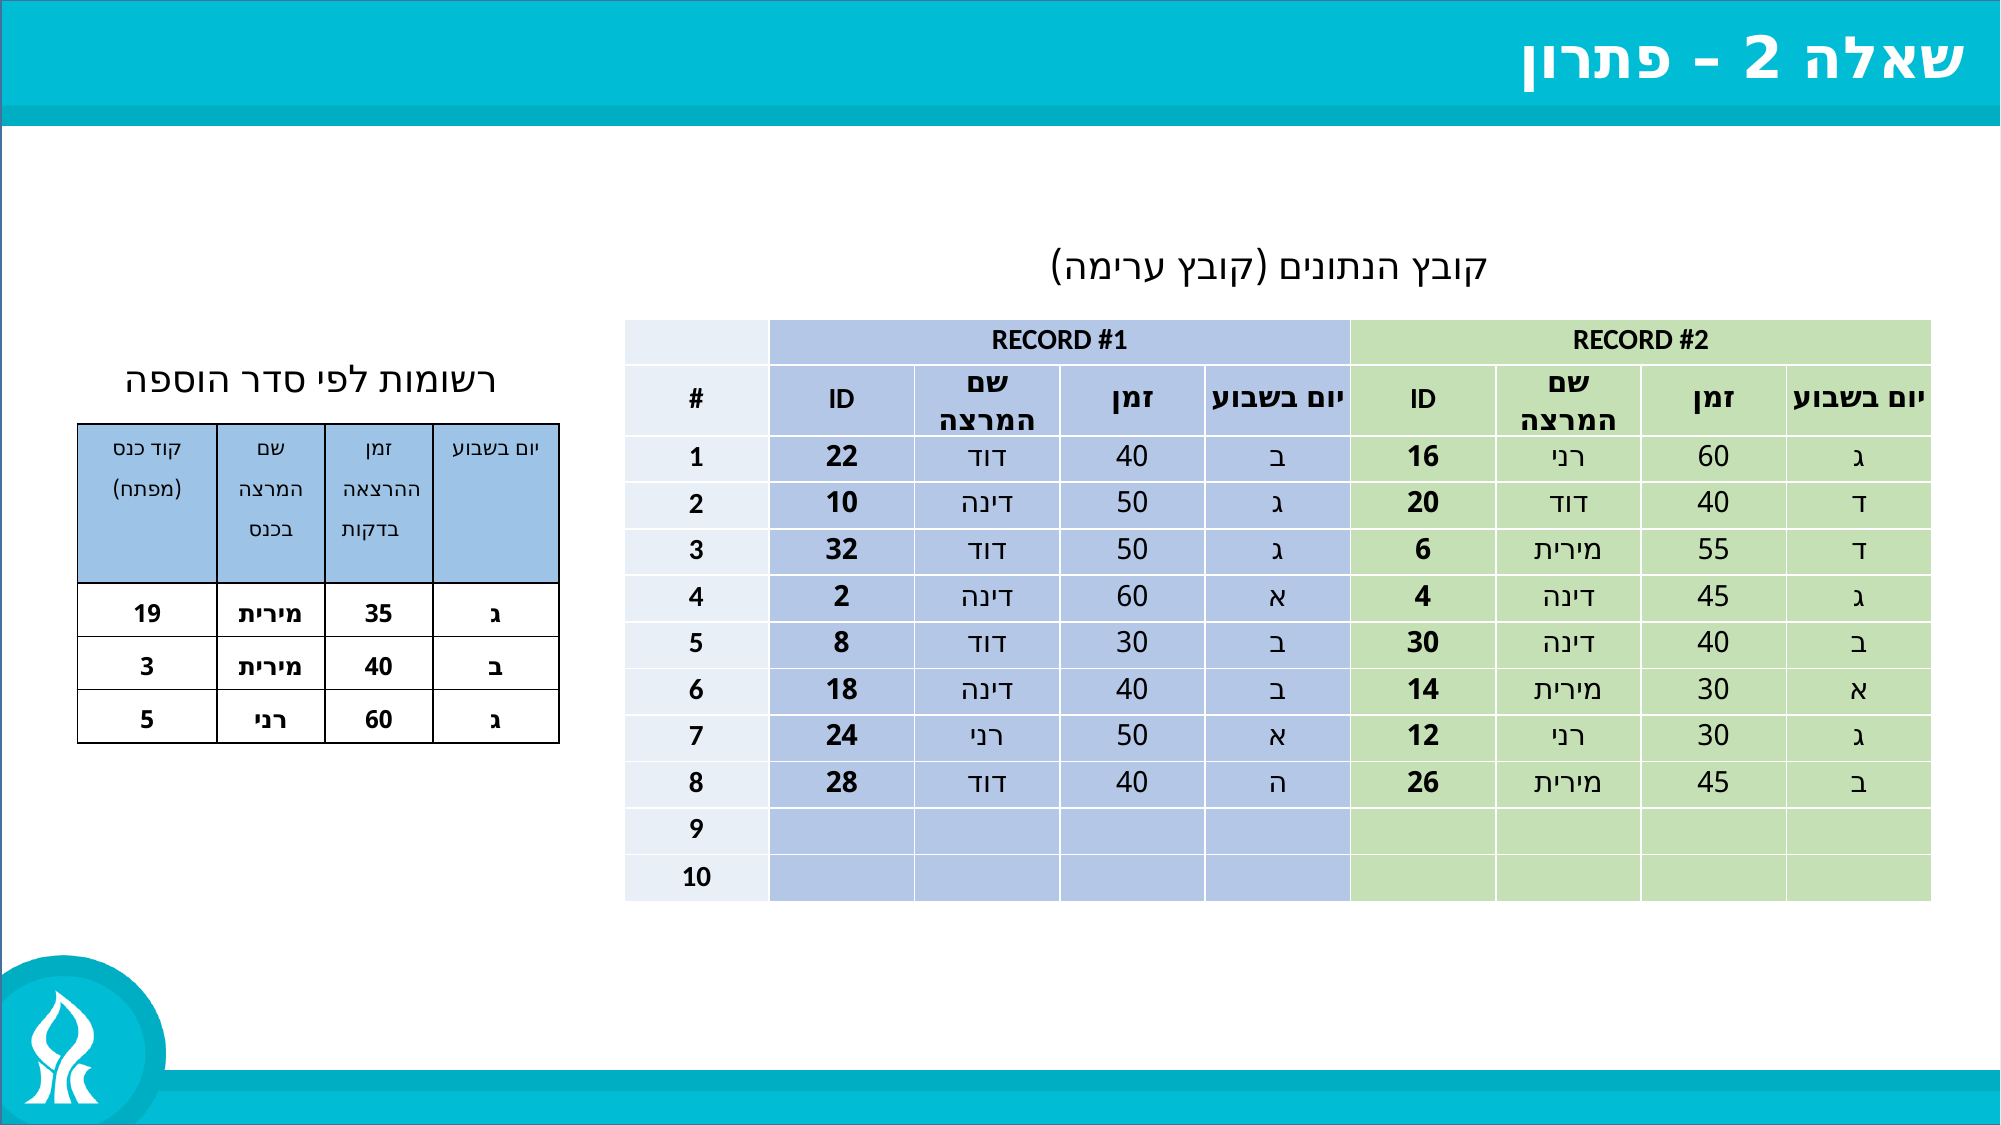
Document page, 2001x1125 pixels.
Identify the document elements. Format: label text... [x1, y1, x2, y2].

table_cell 12 [1351, 716, 1495, 761]
table_cell [1061, 855, 1204, 901]
table_cell זמן [1642, 366, 1786, 435]
table_cell [1642, 855, 1786, 901]
table_cell יום בשבוע [1787, 366, 1931, 435]
table_cell ג [1787, 437, 1931, 481]
table_header RECORD #2 [1351, 320, 1931, 364]
table_header זמן ההרצאה בדקות [326, 425, 432, 582]
table_cell דוד [915, 623, 1059, 668]
table_cell ב [1787, 623, 1931, 668]
table_cell רני [218, 690, 324, 742]
table_cell 18 [770, 669, 914, 714]
table_cell דוד [915, 530, 1059, 574]
table_cell [770, 855, 914, 901]
table_cell # [625, 366, 768, 435]
table_cell [1497, 809, 1640, 854]
table_cell 35 [326, 584, 432, 636]
table_cell [915, 855, 1059, 901]
table_cell 40 [326, 637, 432, 689]
table_cell 50 [1061, 530, 1204, 574]
table_cell ID [770, 366, 914, 435]
table_cell [1061, 809, 1204, 854]
table_cell 8 [625, 762, 768, 807]
table_cell 6 [625, 669, 768, 714]
table_cell שם המרצה [915, 366, 1059, 435]
table_cell ד [1787, 483, 1931, 528]
table_cell ב [1206, 437, 1350, 481]
table_cell 4 [1351, 576, 1495, 621]
table_cell 3 [78, 637, 216, 689]
table_cell 50 [1061, 483, 1204, 528]
table_cell 30 [1351, 623, 1495, 668]
table_cell 50 [1061, 716, 1204, 761]
table_cell דינה [915, 669, 1059, 714]
table_cell רני [915, 716, 1059, 761]
table_cell 45 [1642, 762, 1786, 807]
table_cell [1351, 809, 1495, 854]
table_cell רני [1497, 716, 1640, 761]
table_cell ג [1206, 530, 1350, 574]
table_cell 2 [770, 576, 914, 621]
table_cell 16 [1351, 437, 1495, 481]
table_cell דוד [915, 437, 1059, 481]
table_cell 28 [770, 762, 914, 807]
table_cell זמן [1061, 366, 1204, 435]
table_cell רני [1497, 437, 1640, 481]
table_cell [1642, 809, 1786, 854]
table_cell יום בשבוע [1206, 366, 1350, 435]
table_cell ב [1787, 762, 1931, 807]
table_cell ג [434, 584, 558, 636]
table_cell 60 [1642, 437, 1786, 481]
table_cell 8 [770, 623, 914, 668]
table_cell [770, 809, 914, 854]
table_cell 20 [1351, 483, 1495, 528]
table_cell 32 [770, 530, 914, 574]
table_cell [1351, 855, 1495, 901]
table_cell דינה [915, 576, 1059, 621]
table_cell 40 [1061, 762, 1204, 807]
table_header קוד כנס (מפתח) [78, 425, 216, 582]
table_cell 7 [625, 716, 768, 761]
table_cell 10 [625, 855, 768, 901]
table_cell מירית [1497, 669, 1640, 714]
table_cell שם המרצה [1497, 366, 1640, 435]
table_cell [1206, 855, 1350, 901]
picture [0, 0, 2001, 1125]
table_cell 14 [1351, 669, 1495, 714]
table_header יום בשבוע [434, 425, 558, 582]
table_cell [1787, 855, 1931, 901]
table_cell 45 [1642, 576, 1786, 621]
table_cell מירית [218, 584, 324, 636]
table_cell 40 [1642, 623, 1786, 668]
table_cell דוד [1497, 483, 1640, 528]
table_cell 30 [1642, 716, 1786, 761]
table_cell ID [1351, 366, 1495, 435]
table_cell 3 [625, 530, 768, 574]
table_cell מירית [1497, 530, 1640, 574]
table_cell דינה [1497, 623, 1640, 668]
table_cell 2 [625, 483, 768, 528]
table_cell 60 [326, 690, 432, 742]
table_cell א [1787, 669, 1931, 714]
table_cell 30 [1642, 669, 1786, 714]
table_cell 55 [1642, 530, 1786, 574]
table_cell ג [434, 690, 558, 742]
table_cell 60 [1061, 576, 1204, 621]
table_cell 40 [1061, 669, 1204, 714]
table_cell ד [1787, 530, 1931, 574]
table_cell 40 [1642, 483, 1786, 528]
table_cell 1 [625, 437, 768, 481]
table_cell מירית [218, 637, 324, 689]
table_cell א [1206, 576, 1350, 621]
table_cell 4 [625, 576, 768, 621]
table_header [625, 320, 768, 364]
table_cell 9 [625, 809, 768, 854]
text_box שאלה 2 – פתרון [1504, 12, 1980, 98]
table_cell 40 [1061, 437, 1204, 481]
table_cell [1497, 855, 1640, 901]
table_cell [1206, 809, 1350, 854]
table_cell ג [1206, 483, 1350, 528]
table_cell ג [1787, 716, 1931, 761]
table_cell 19 [78, 584, 216, 636]
table_header שם המרצה בכנס [218, 425, 324, 582]
table_cell דוד [915, 762, 1059, 807]
table_cell ב [434, 637, 558, 689]
table_cell ה [1206, 762, 1350, 807]
table_cell 10 [770, 483, 914, 528]
table_cell ב [1206, 623, 1350, 668]
text_box רשומות לפי סדר הוספה [109, 347, 513, 408]
table_cell מירית [1497, 762, 1640, 807]
table_cell 26 [1351, 762, 1495, 807]
table_cell דינה [1497, 576, 1640, 621]
text_box קובץ הנתונים (קובץ ערימה) [1035, 234, 1505, 295]
table_cell א [1206, 716, 1350, 761]
table_cell ב [1206, 669, 1350, 714]
table_cell 5 [78, 690, 216, 742]
table_cell 5 [625, 623, 768, 668]
table_cell [915, 809, 1059, 854]
table_cell דינה [915, 483, 1059, 528]
table_header RECORD #1 [770, 320, 1350, 364]
table_cell [1787, 809, 1931, 854]
table_cell 22 [770, 437, 914, 481]
table_cell ג [1787, 576, 1931, 621]
table_cell 6 [1351, 530, 1495, 574]
table_cell 24 [770, 716, 914, 761]
table_cell 30 [1061, 623, 1204, 668]
